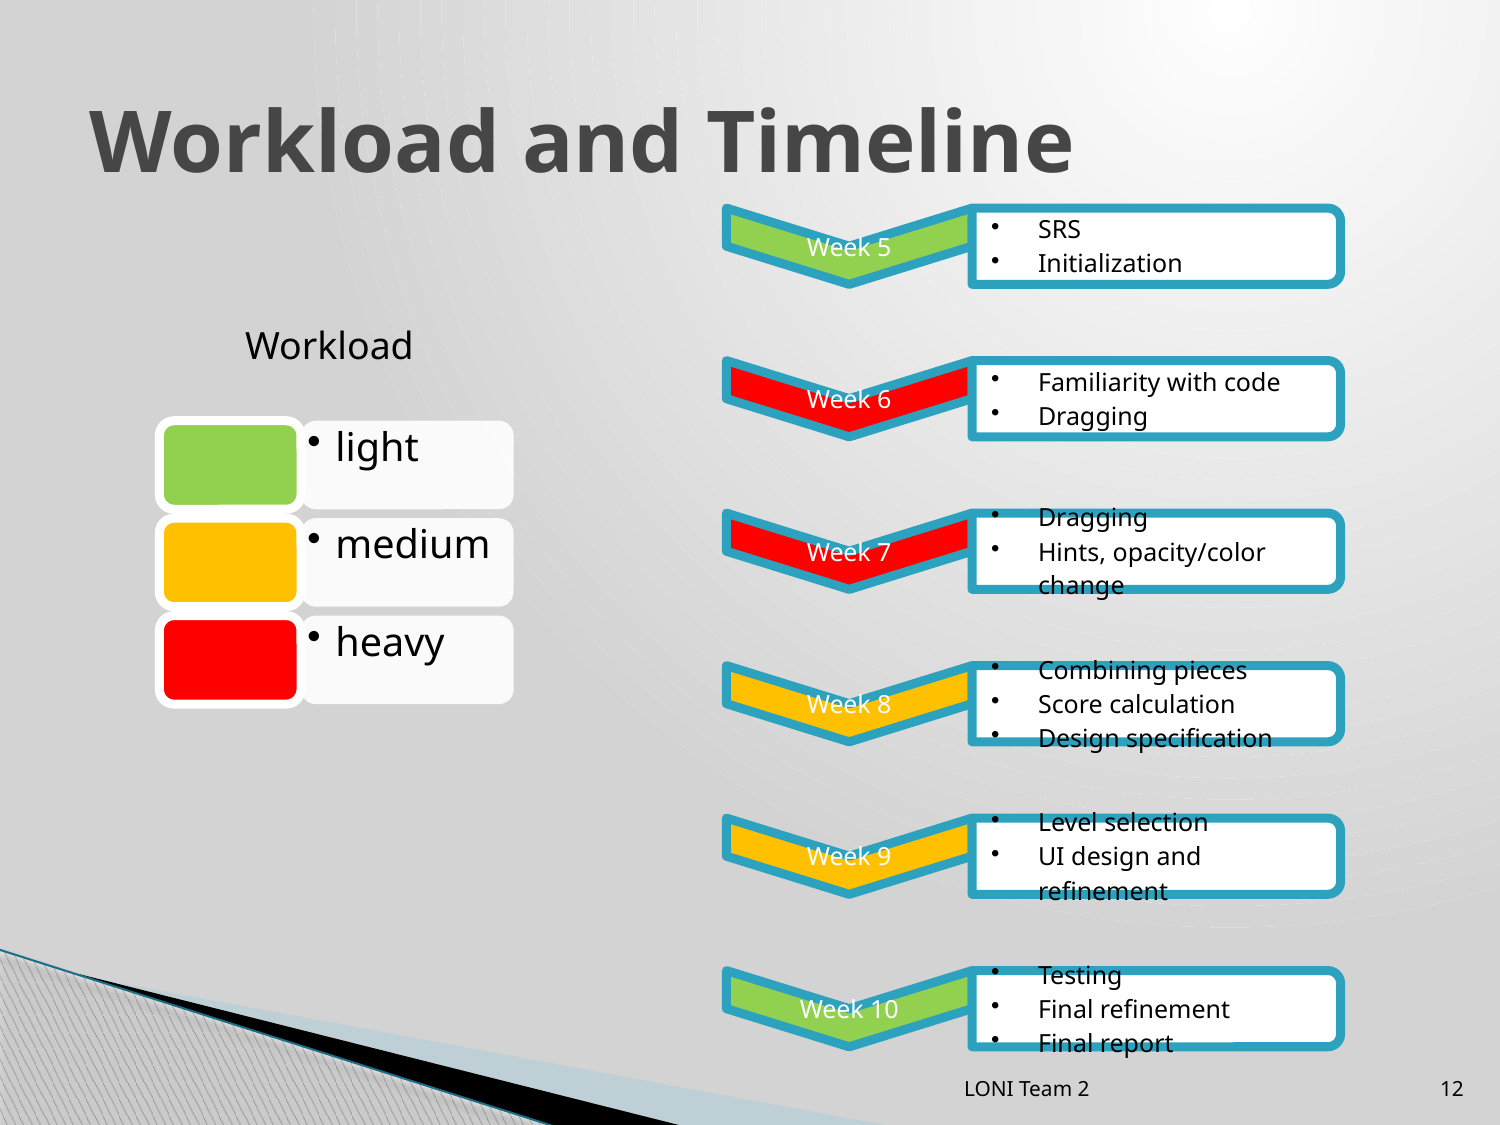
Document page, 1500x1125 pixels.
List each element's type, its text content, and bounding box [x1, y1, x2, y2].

slide_number 12 [1418, 1051, 1479, 1112]
footer LONI Team 2 [718, 1051, 1105, 1112]
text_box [159, 420, 514, 705]
title Workload and Timeline [75, 45, 1425, 233]
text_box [726, 207, 1341, 1047]
text_box Workload [230, 314, 443, 375]
